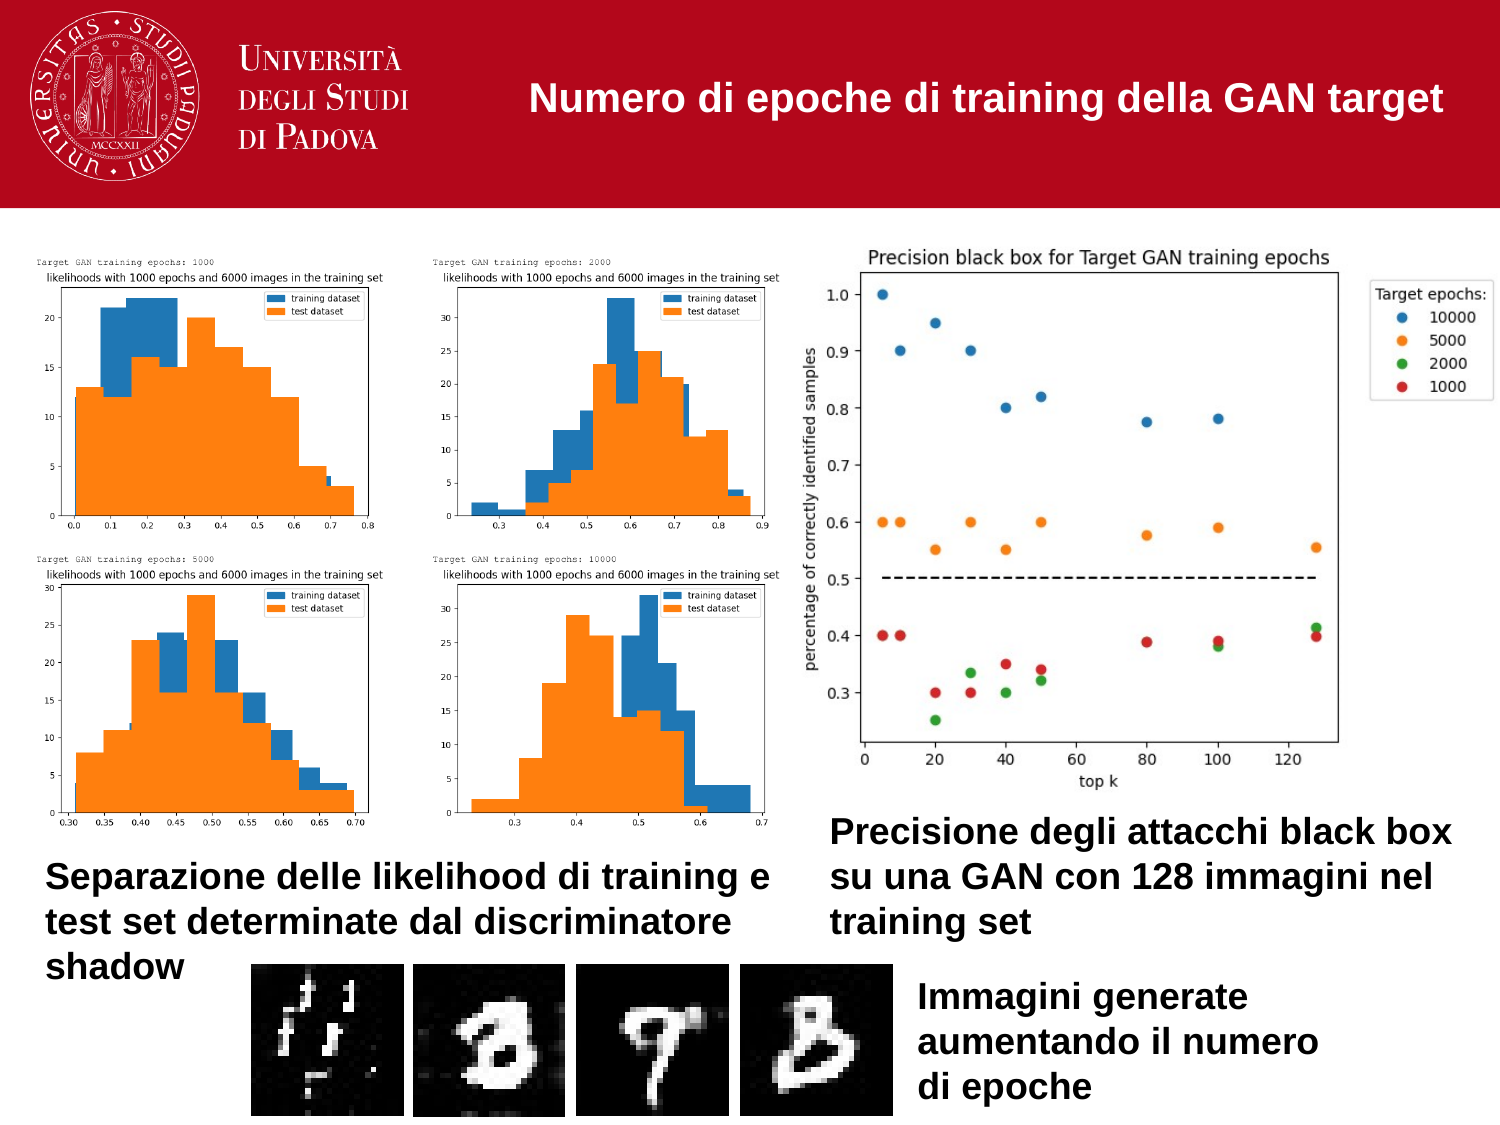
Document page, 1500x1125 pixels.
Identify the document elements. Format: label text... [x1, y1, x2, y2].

picture [412, 964, 566, 1117]
picture [11, 237, 1500, 845]
picture [576, 963, 729, 1117]
picture [251, 963, 404, 1117]
text_box Immagini generate aumentando il numero di epoche [902, 964, 1364, 1115]
text_box Precisione degli attacchi black box su una GAN con 128 immagini nel training set [814, 808, 1489, 950]
text_box Separazione delle likelihood di training e test set determinate dal discriminatore shadow [30, 852, 793, 995]
picture [740, 963, 893, 1117]
text_box Numero di epoche di training della GAN target [0, 0, 1500, 209]
picture [29, 11, 408, 185]
